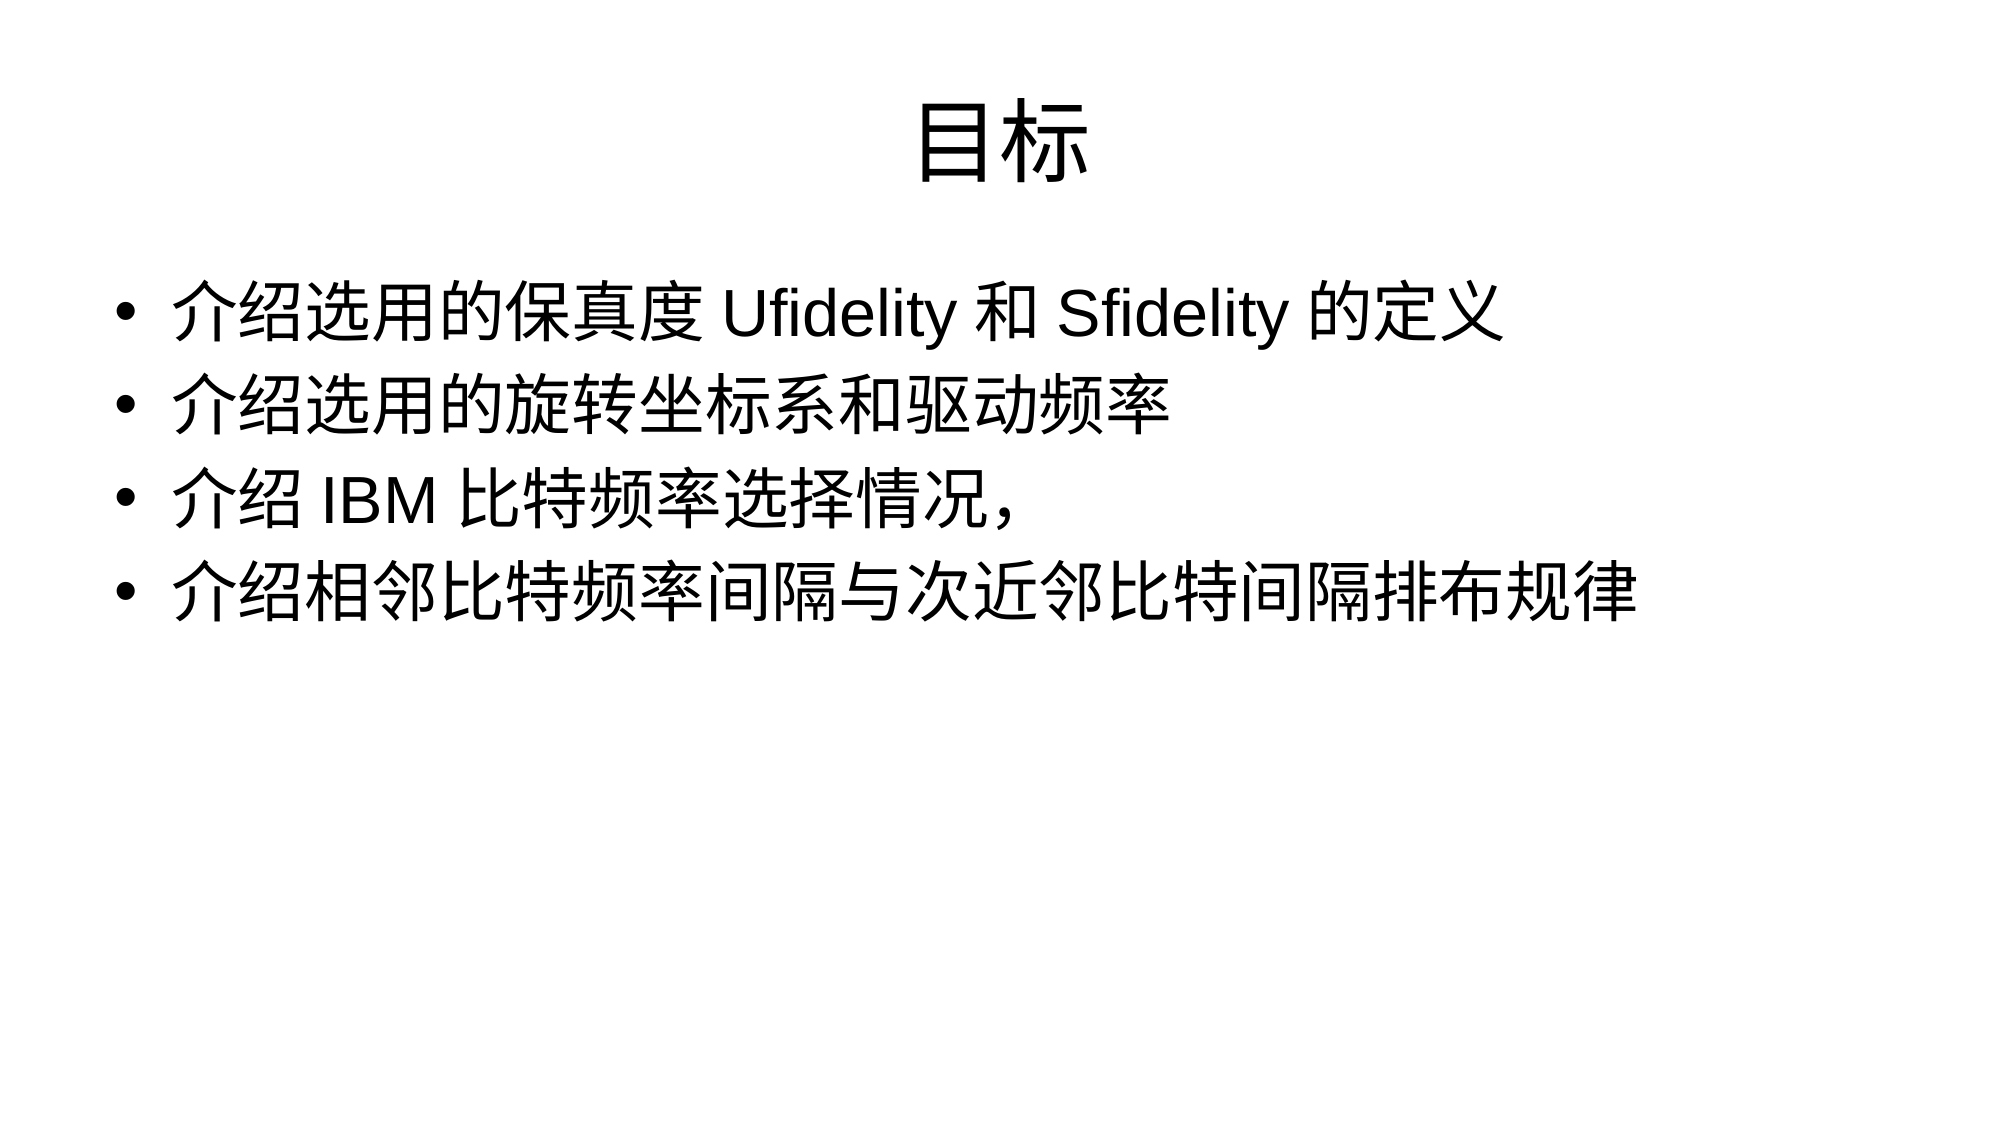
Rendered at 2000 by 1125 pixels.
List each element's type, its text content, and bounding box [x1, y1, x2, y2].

list 介绍选用的保真度Ufidelity和Sfidelity的定义 介绍选用的旋转坐标系和驱动频率 介绍IBM比特频率选择情况， 介绍相邻比特频率间隔与次近邻比特间隔排布规律 [99, 262, 1900, 1005]
title 目标 [99, 45, 1900, 233]
